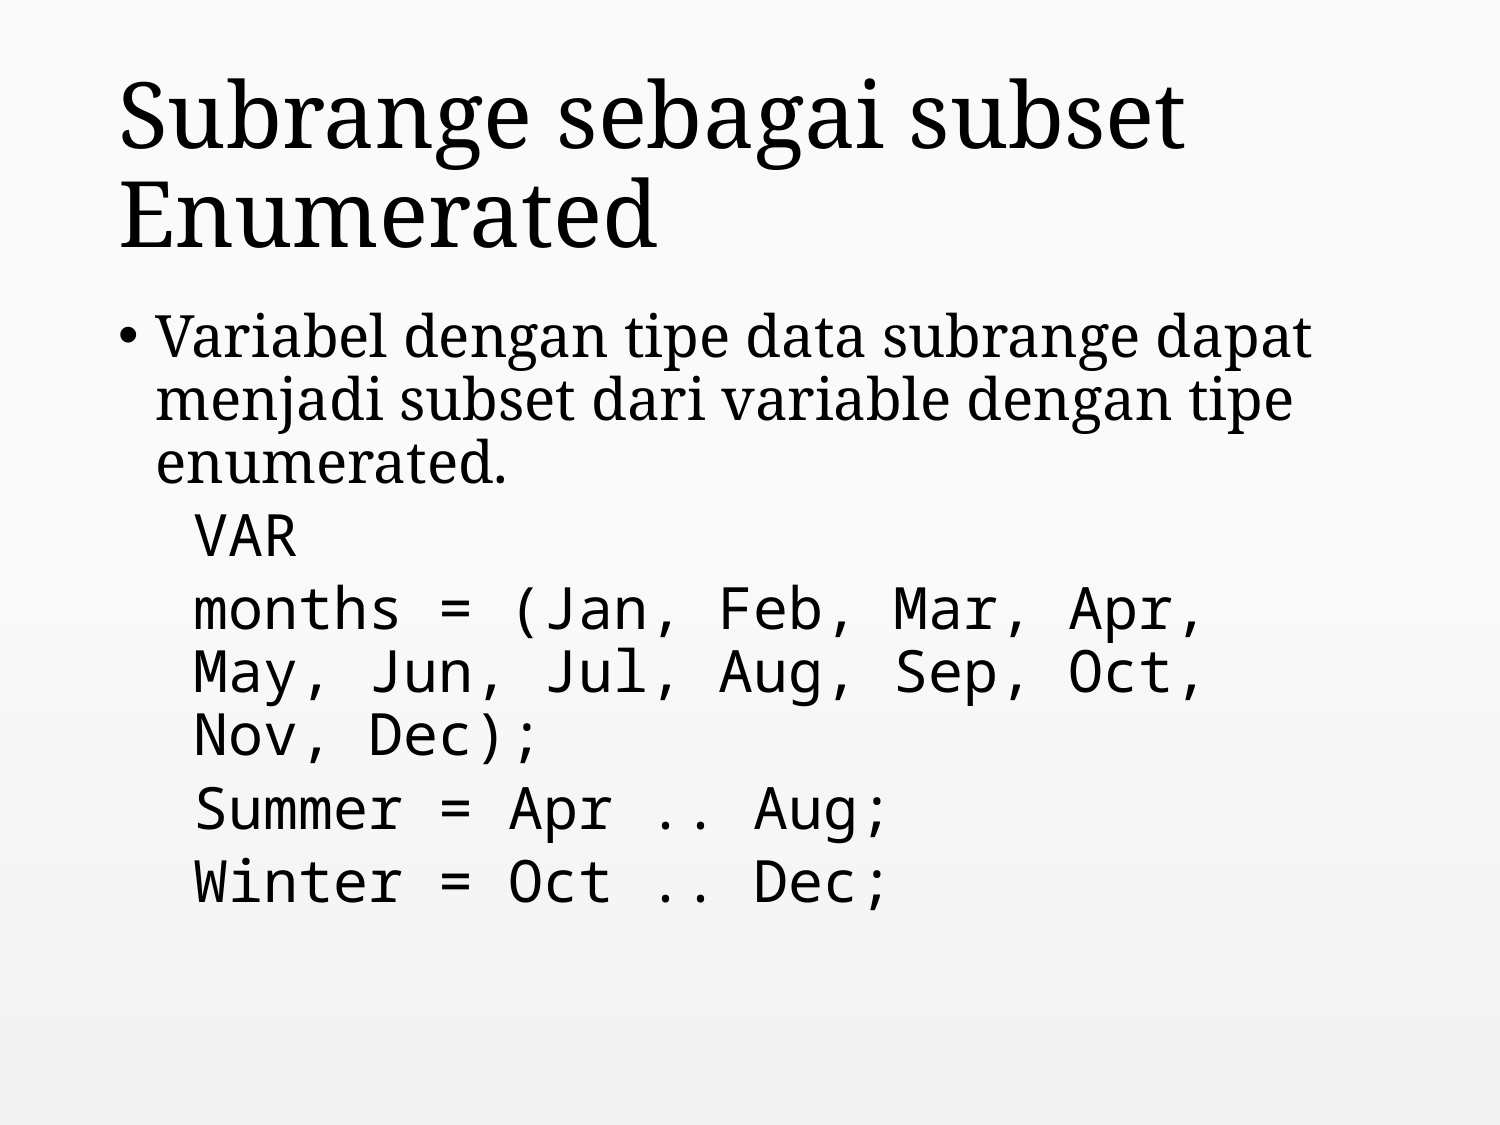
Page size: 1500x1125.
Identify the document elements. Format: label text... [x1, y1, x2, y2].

list Variabel dengan tipe data subrange dapat menjadi subset dari variable dengan tipe enumerated. VAR months = (Jan, Feb, Mar, Apr, May, Jun, Jul, Aug, Sep, Oct, Nov, Dec); Summer = Apr .. Aug; Winter = Oct .. Dec; [103, 299, 1397, 1014]
title Subrange sebagai subset Enumerated [103, 59, 1397, 278]
